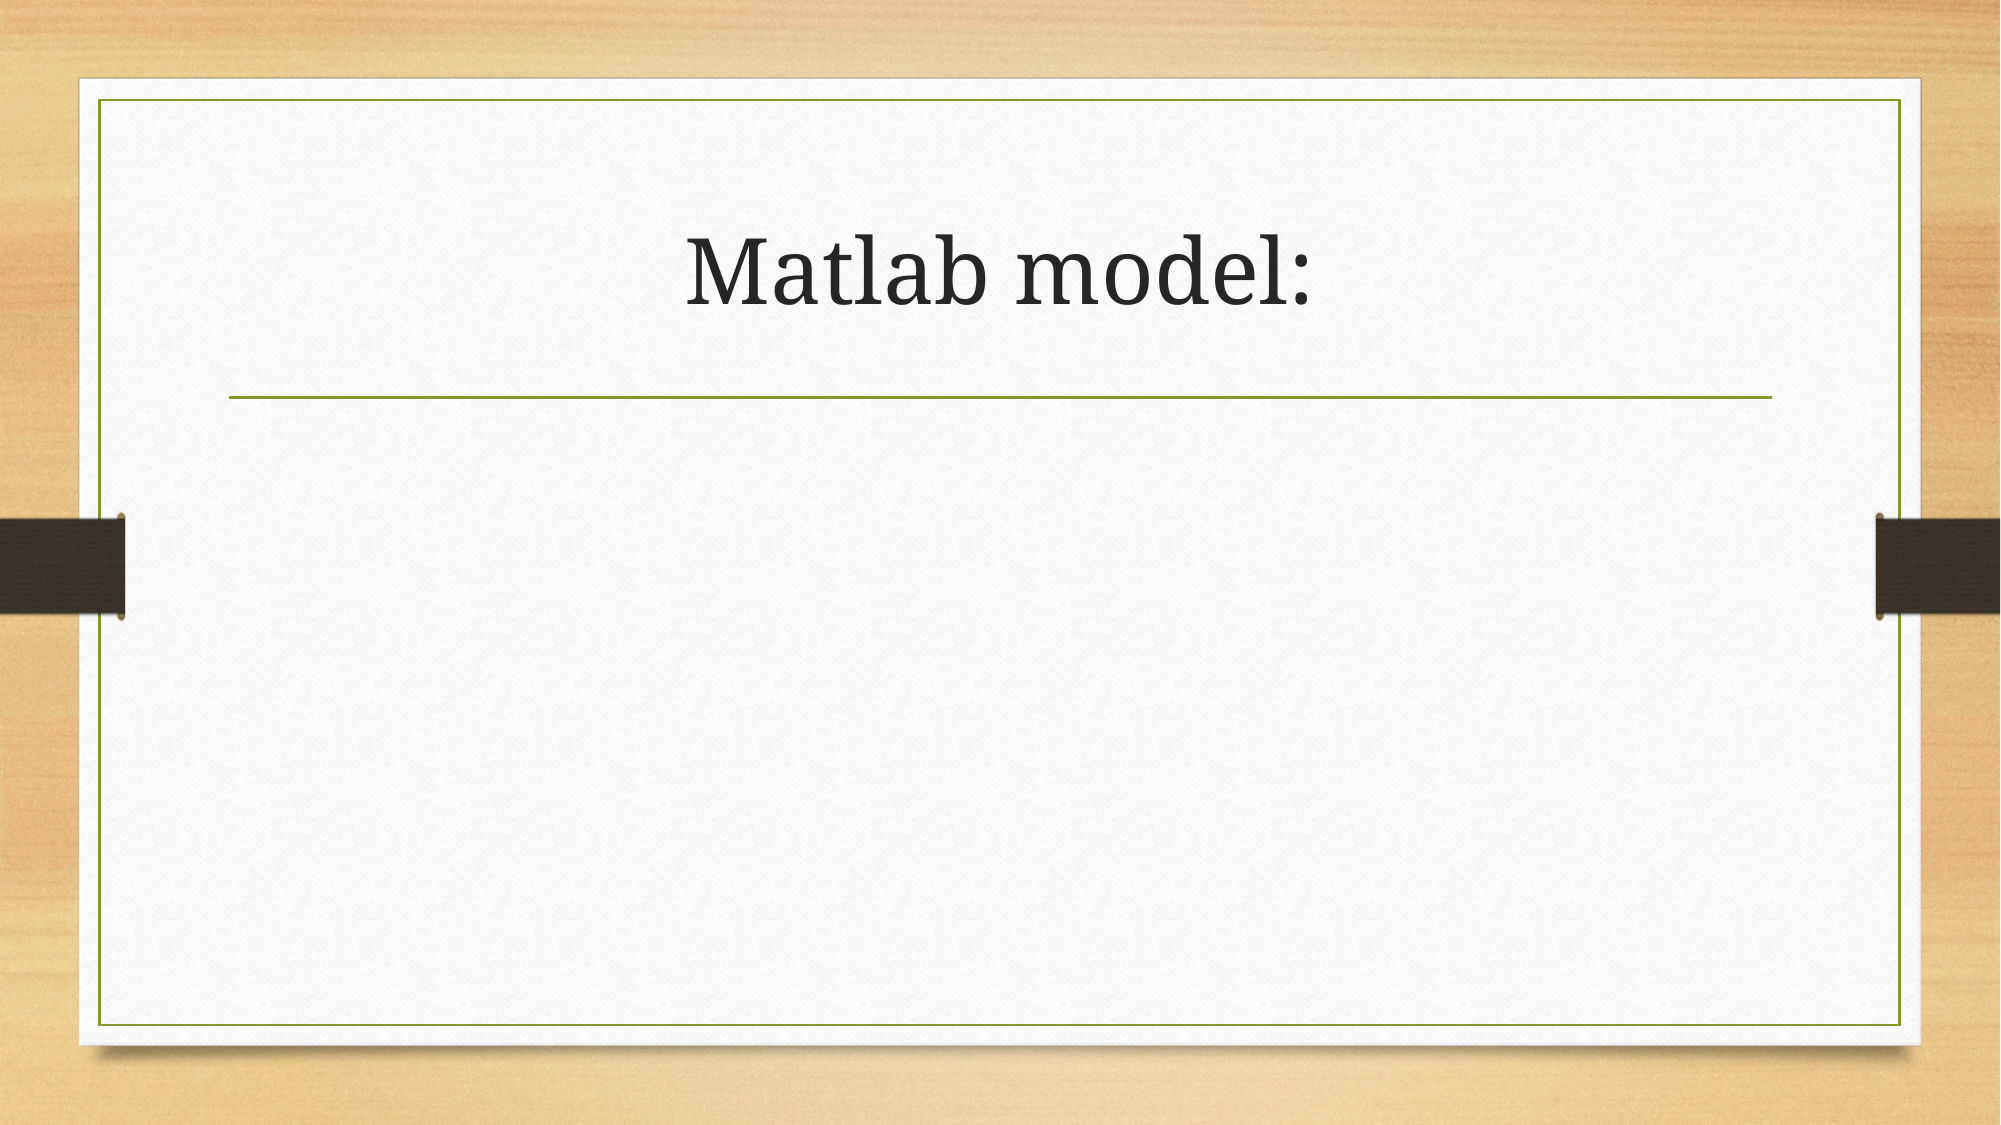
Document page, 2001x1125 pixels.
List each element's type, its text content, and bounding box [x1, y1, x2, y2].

picture [0, 0, 2001, 1125]
title Matlab model: [212, 161, 1788, 375]
